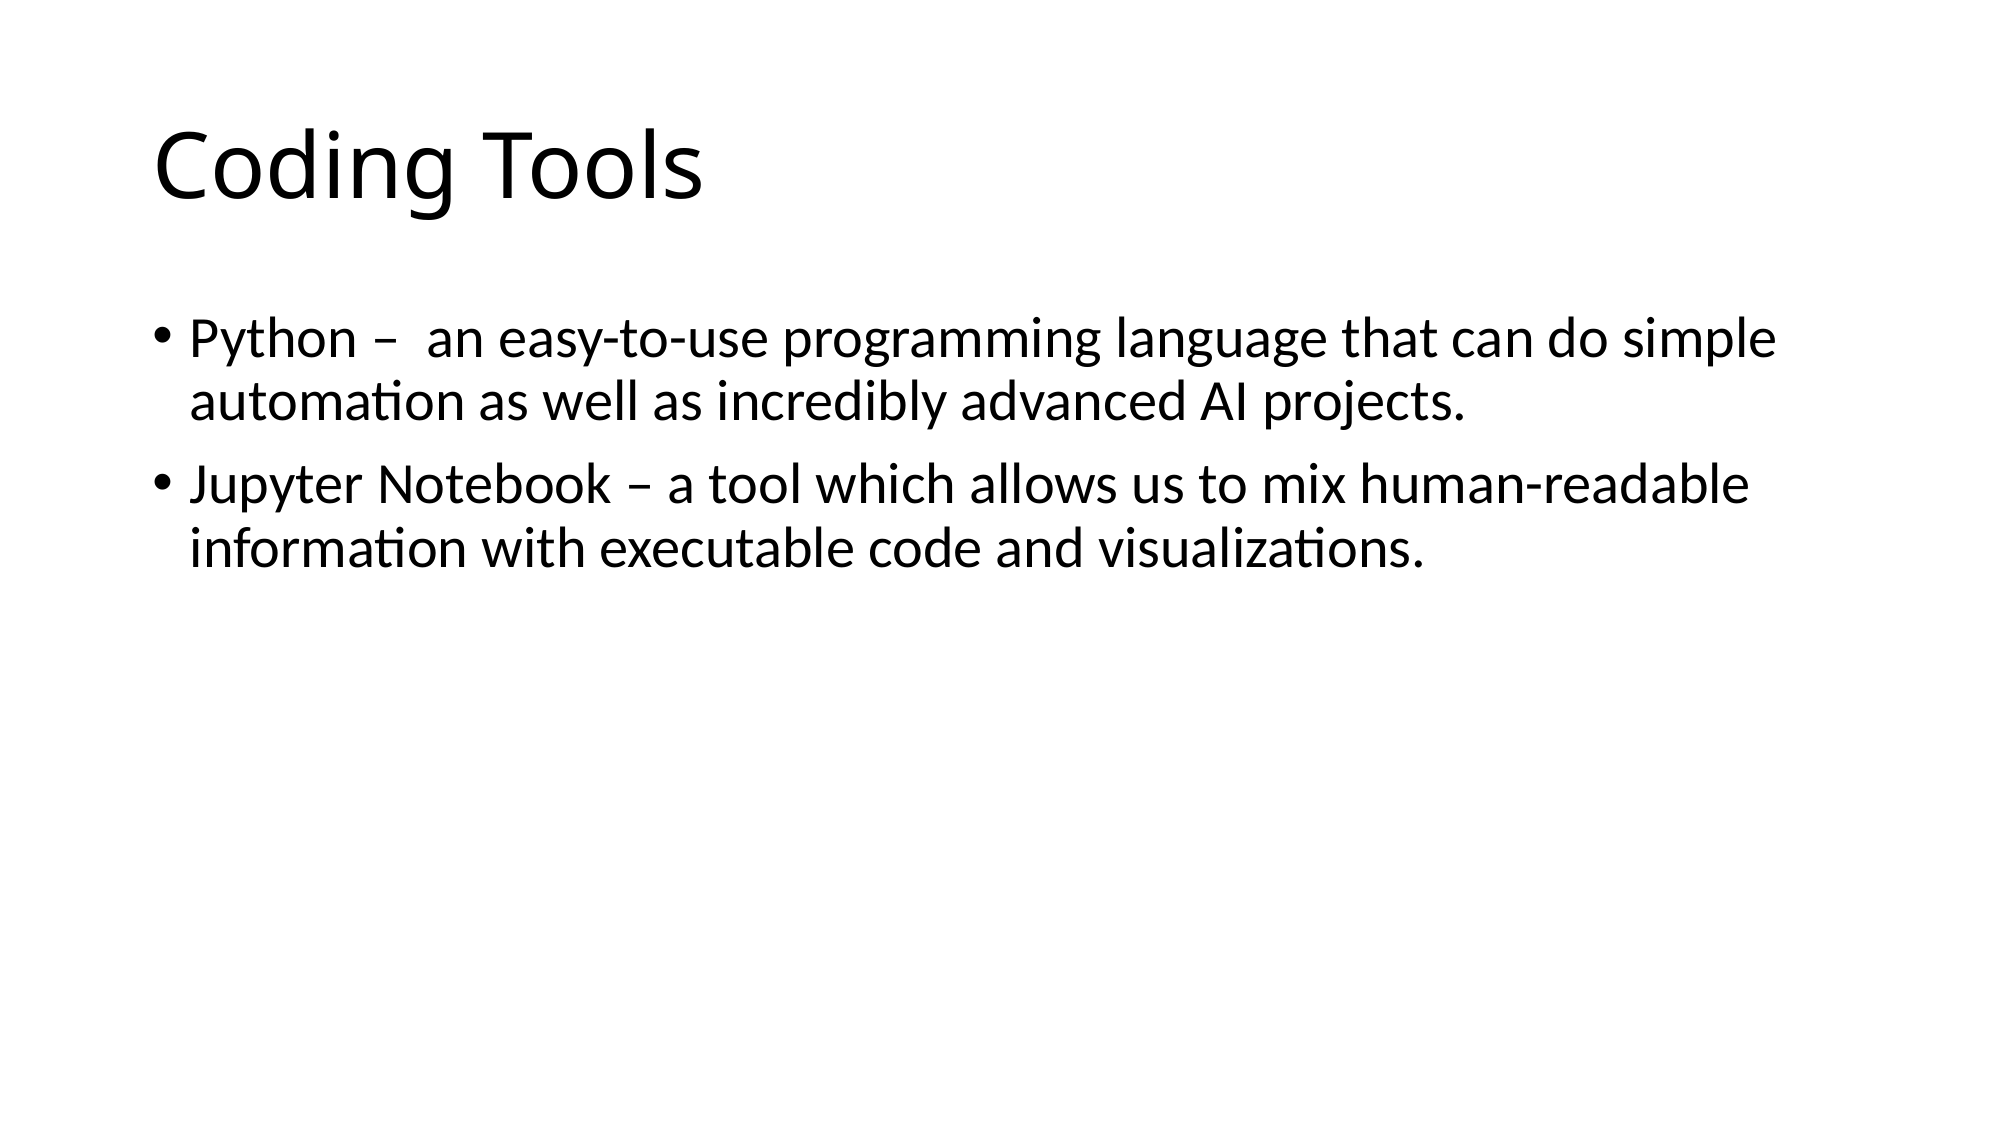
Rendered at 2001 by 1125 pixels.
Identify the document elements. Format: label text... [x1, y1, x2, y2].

list Python – an easy-to-use programming language that can do simple automation as well as incredibly advanced AI projects. Jupyter Notebook – a tool which allows us to mix human-readable information with executable code and visualizations. [137, 299, 1863, 1014]
title Coding Tools [137, 59, 1863, 278]
